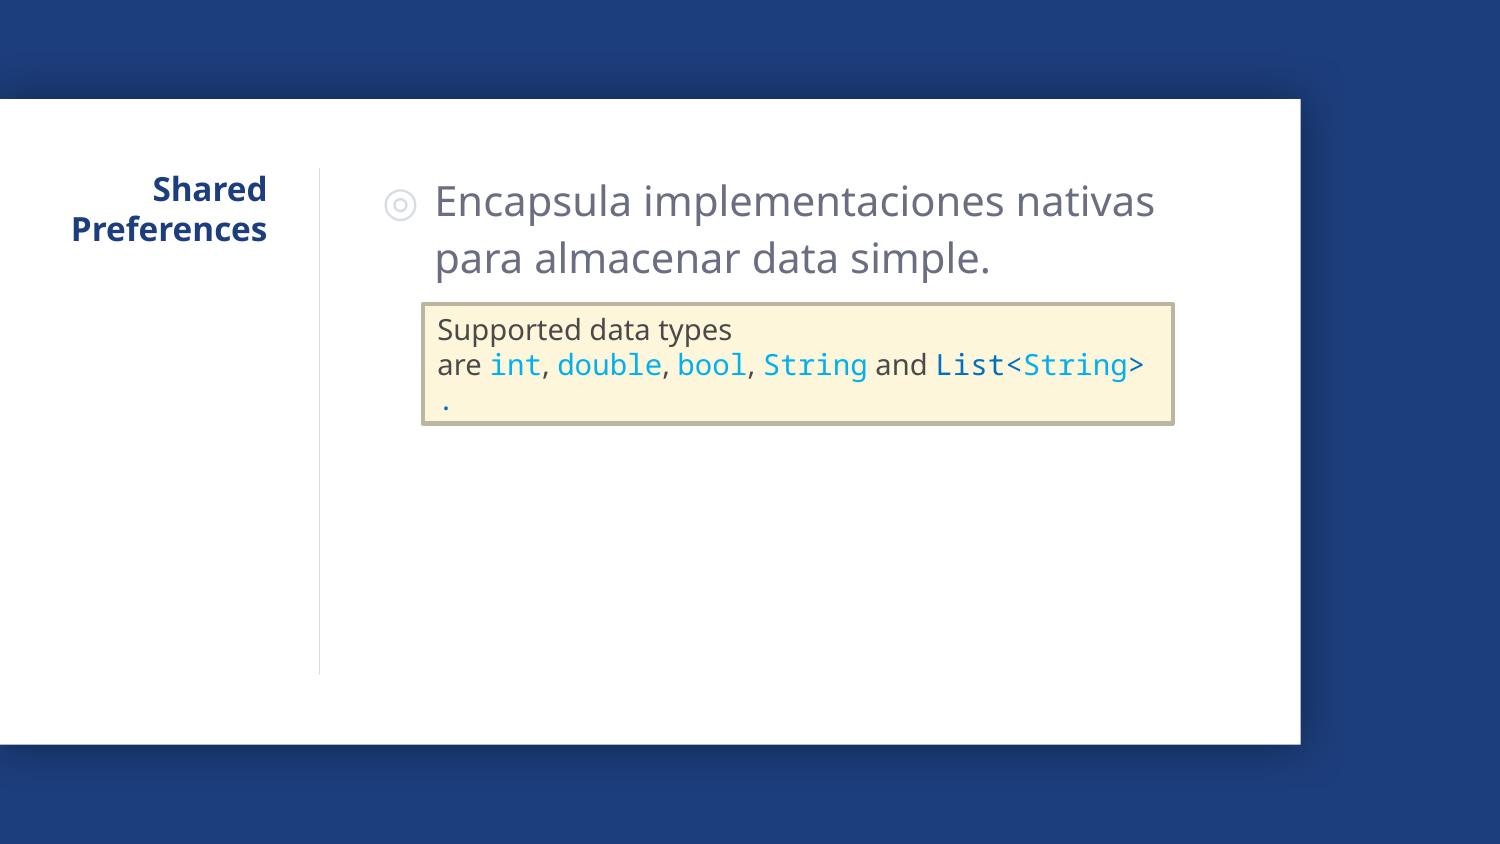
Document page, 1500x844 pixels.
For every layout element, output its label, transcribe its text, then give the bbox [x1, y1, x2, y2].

title Shared Preferences [47, 168, 268, 676]
text_box Supported data types are int, double, bool, String and List<String>. [421, 302, 1175, 426]
list Encapsula implementaciones nativas para almacenar data simple. [359, 168, 1237, 278]
